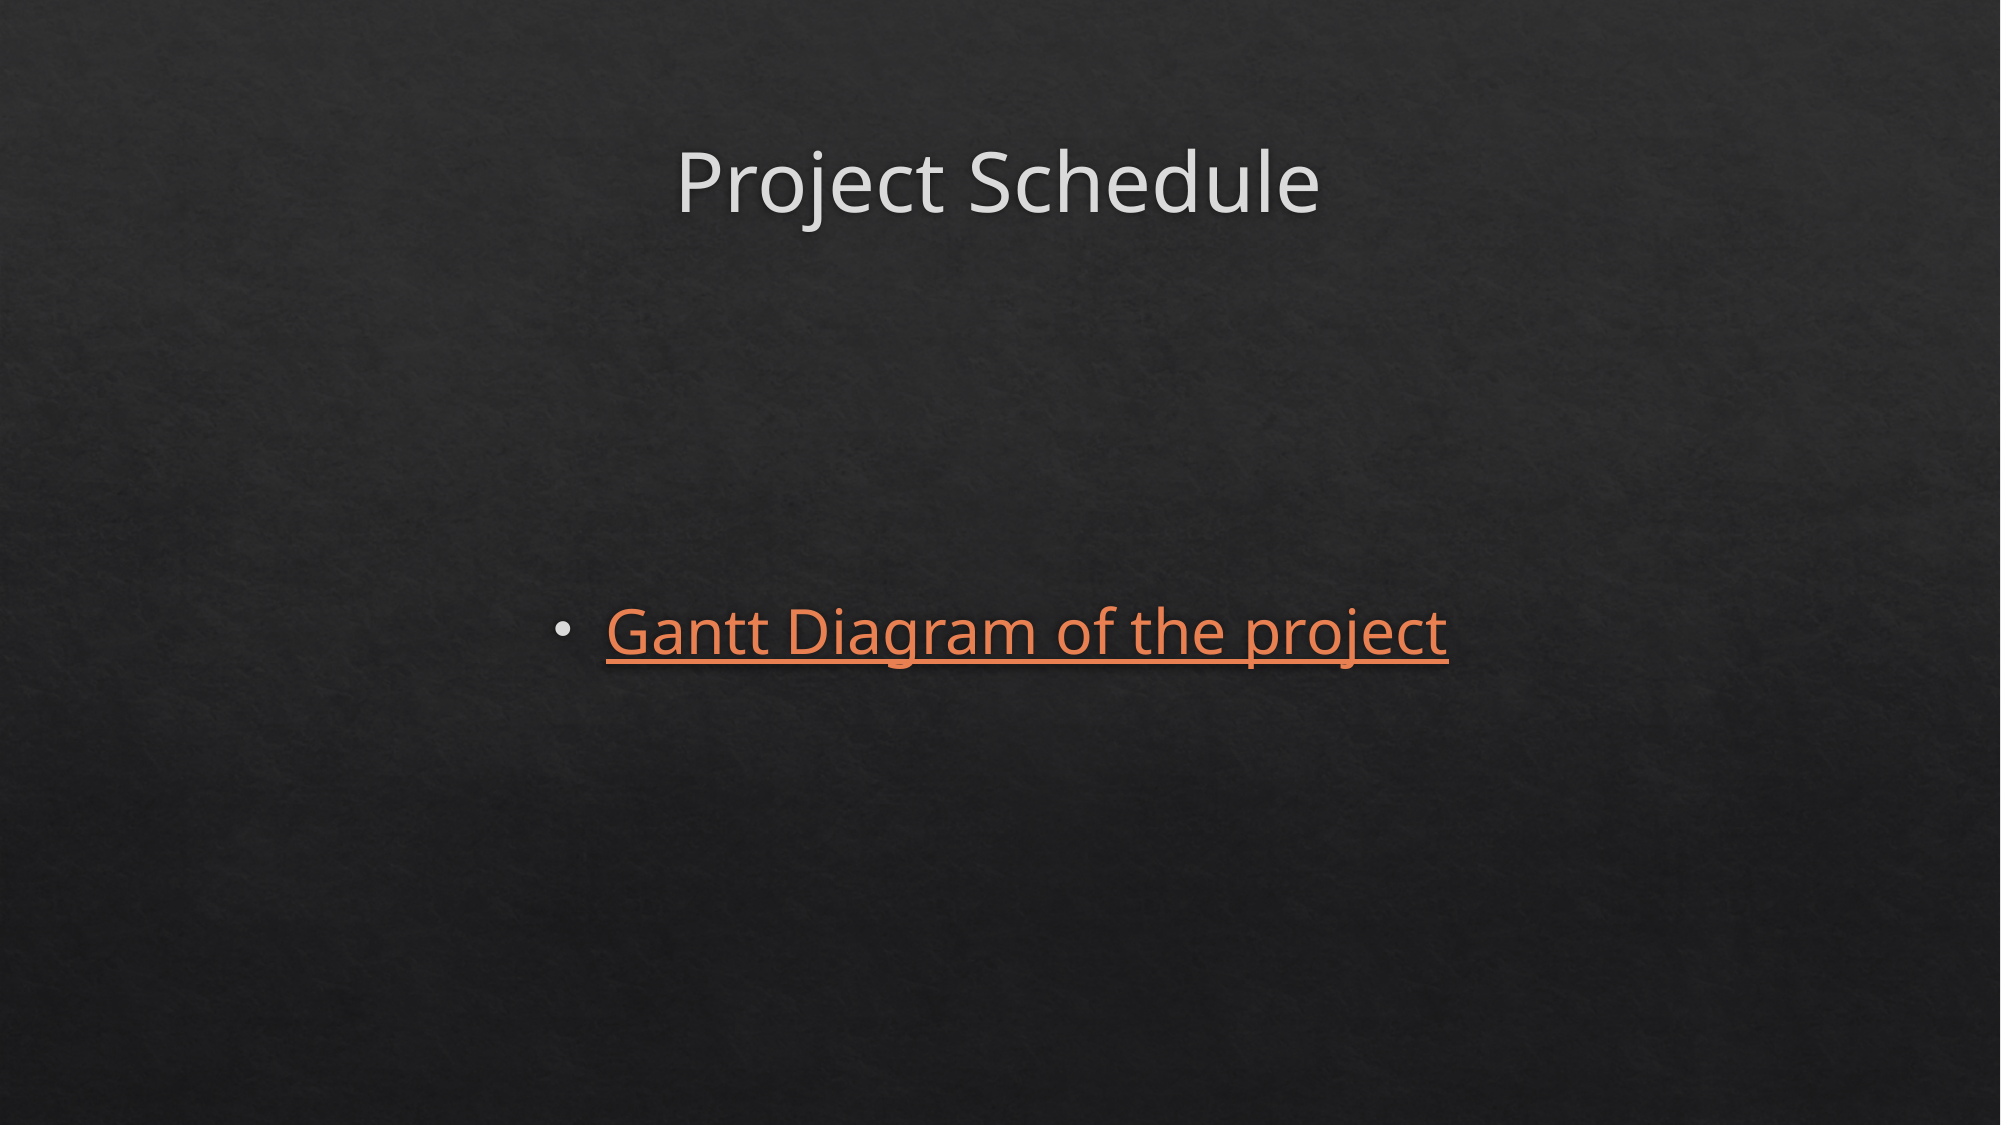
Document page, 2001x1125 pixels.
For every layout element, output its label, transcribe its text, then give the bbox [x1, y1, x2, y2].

title Project Schedule [149, 99, 1849, 260]
list Gantt Diagram of the project [149, 284, 1849, 950]
